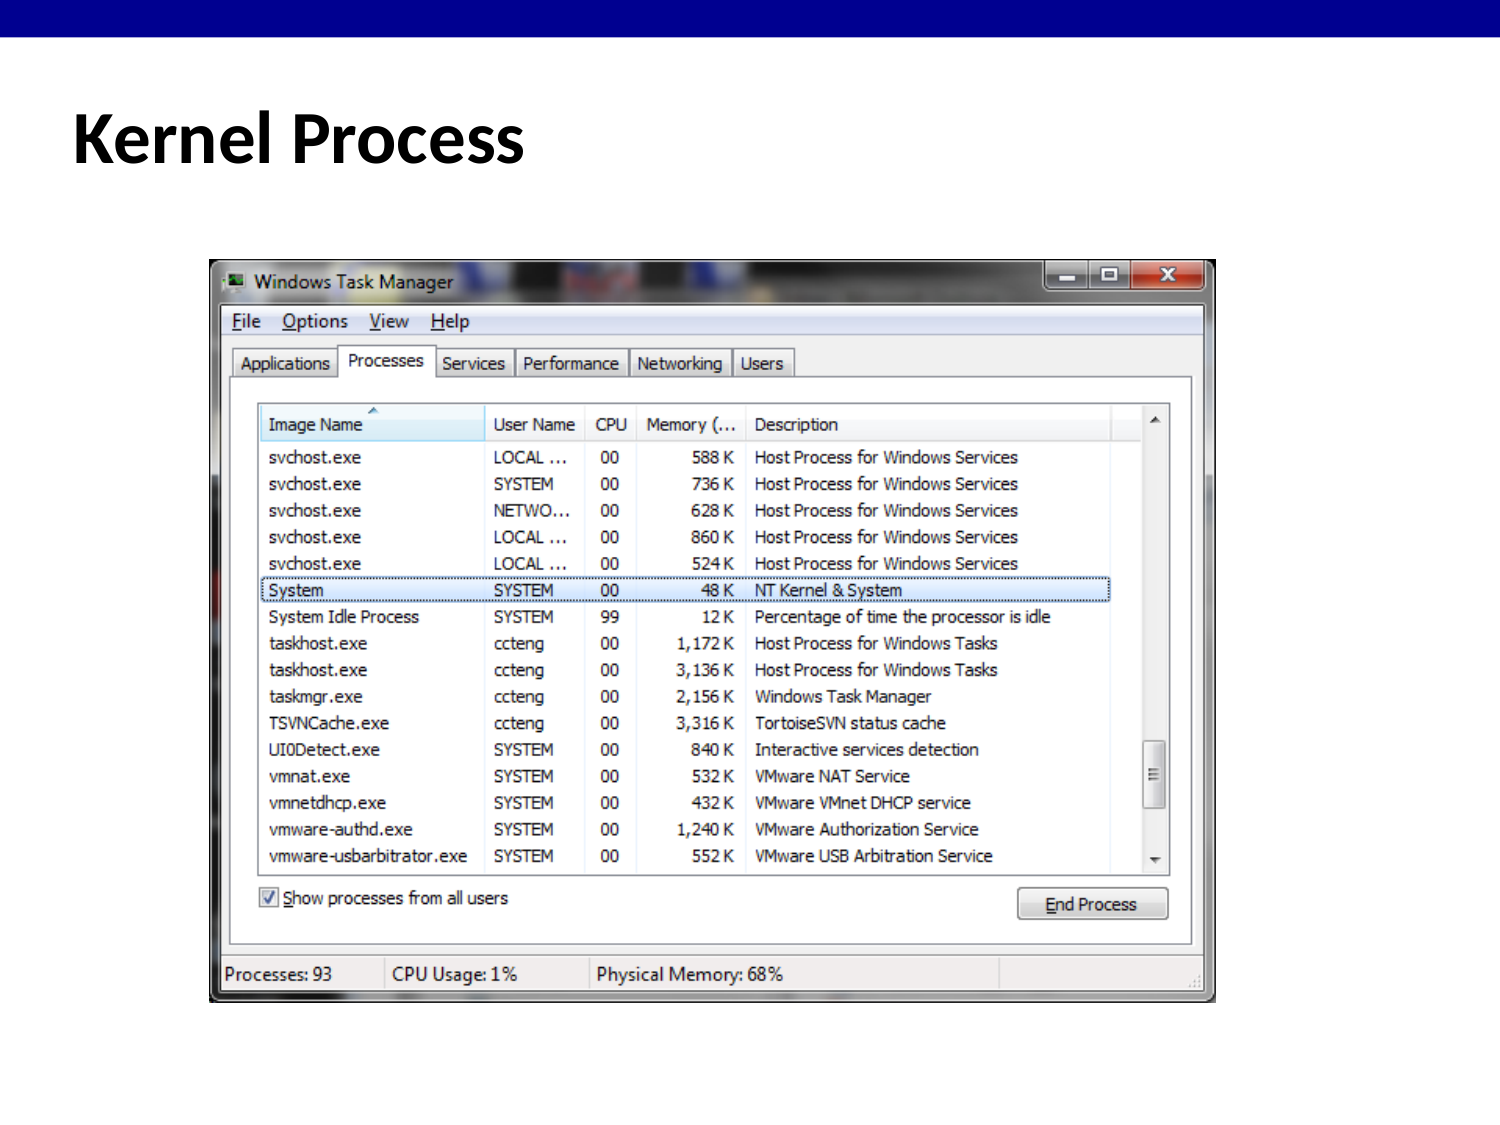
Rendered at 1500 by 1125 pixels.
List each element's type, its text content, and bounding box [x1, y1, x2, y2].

title Kernel Process [58, 71, 1305, 197]
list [209, 259, 1217, 1004]
